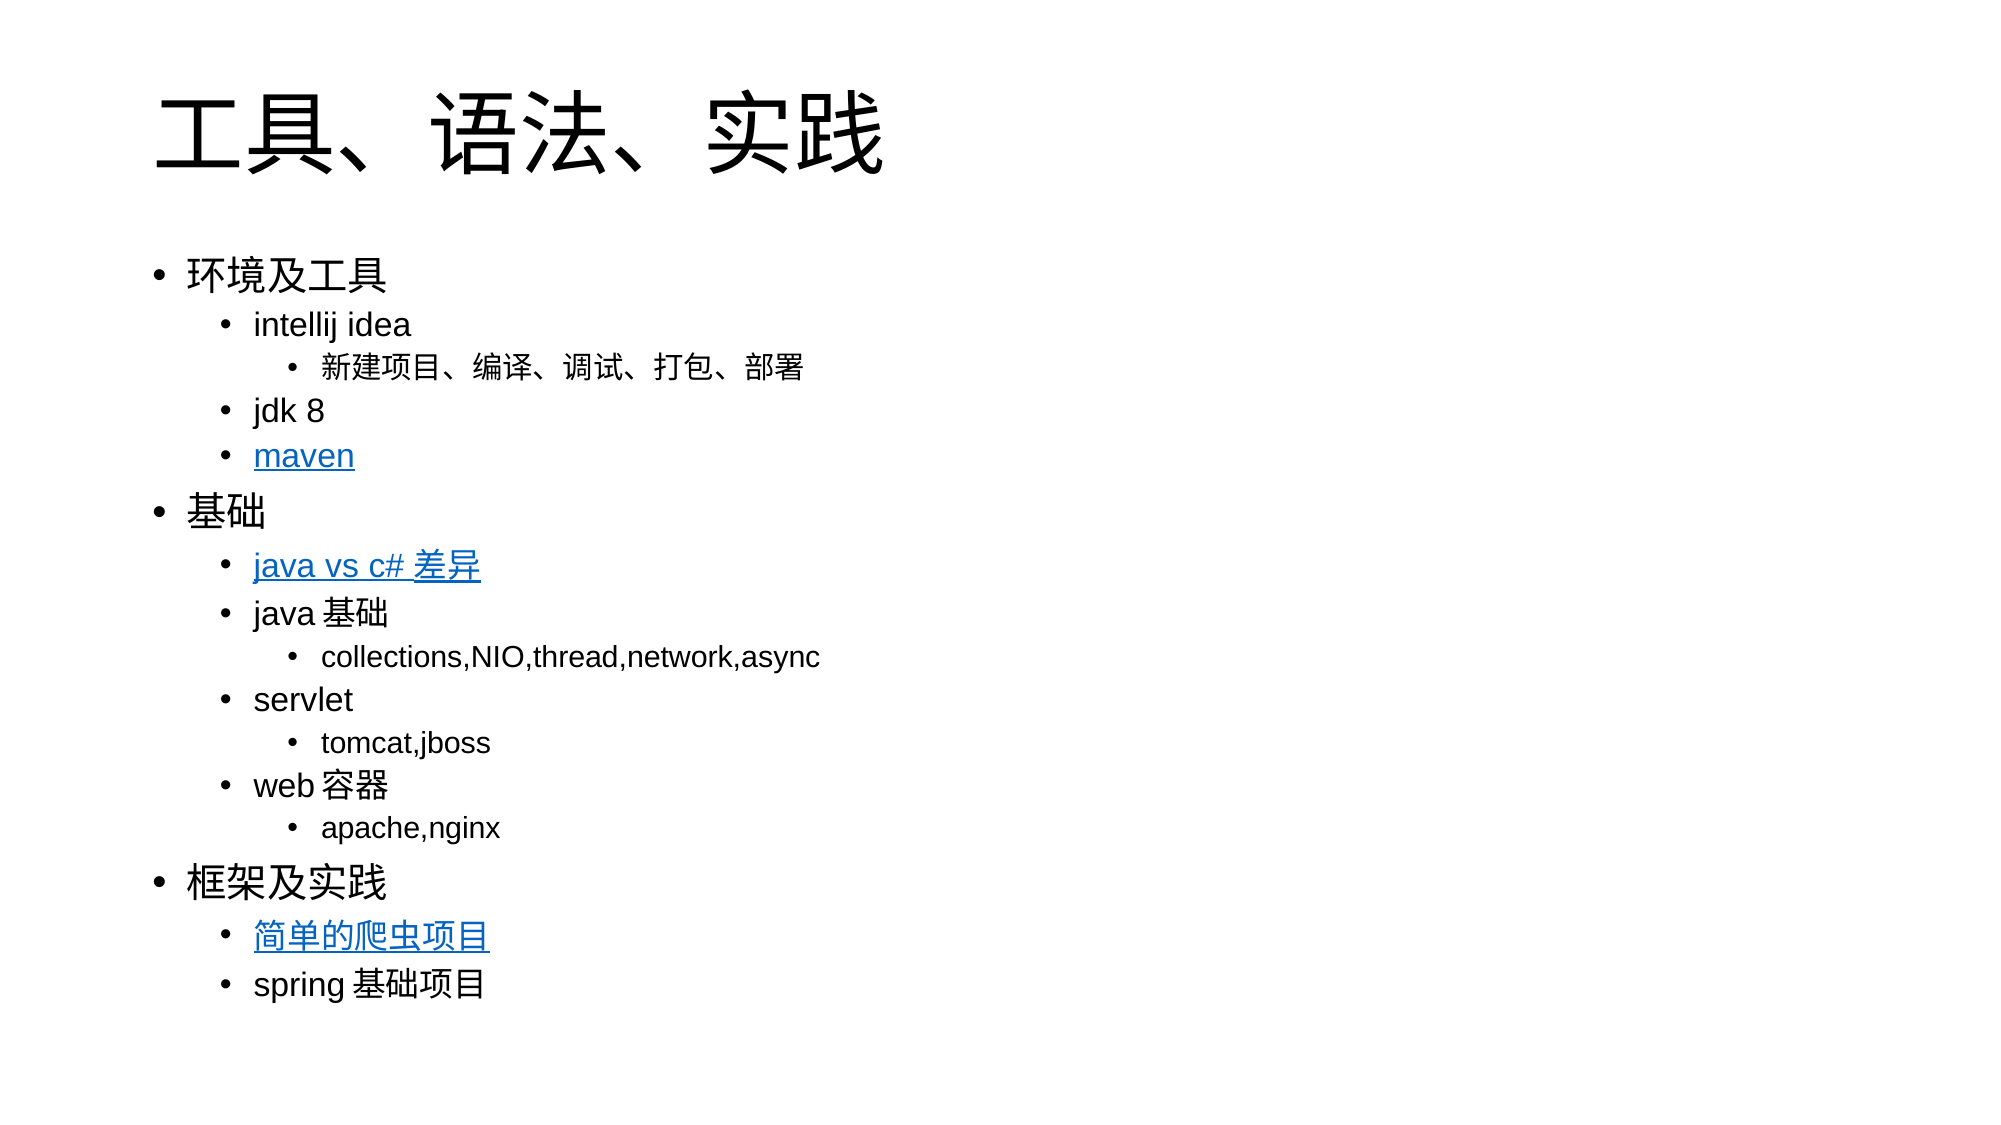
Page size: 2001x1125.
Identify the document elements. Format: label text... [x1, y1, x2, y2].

title 工具、语法、实践 [137, 59, 1863, 217]
list 环境及工具 intellij idea 新建项目、编译、调试、打包、部署 jdk 8 maven 基础 java vs c# 差异 java基础 collections,NIO,thread,network,async servlet tomcat,jboss web容器 apache,nginx 框架及实践 简单的爬虫项目 spring基础项目 [137, 248, 1863, 1014]
